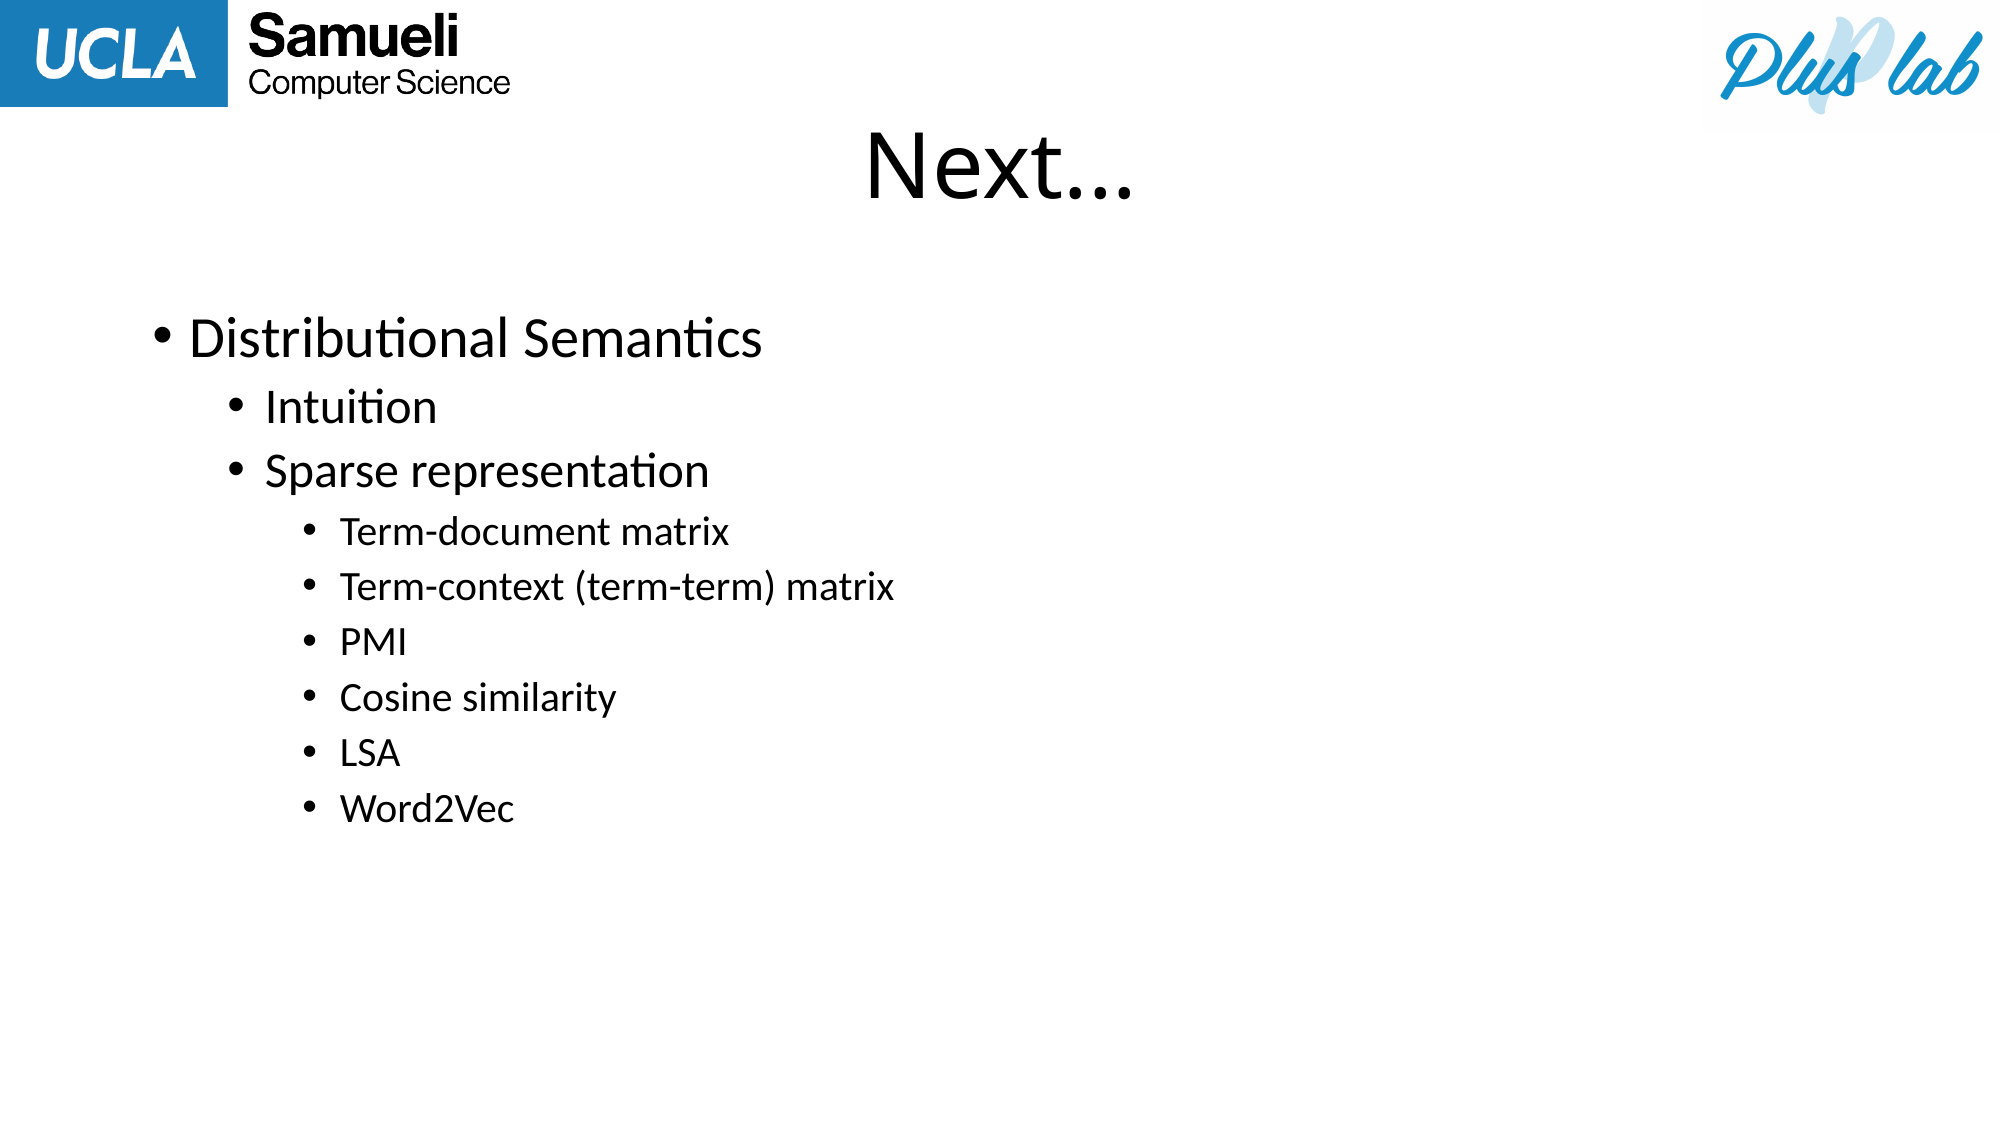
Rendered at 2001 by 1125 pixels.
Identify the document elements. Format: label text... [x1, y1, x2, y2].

list Distributional Semantics Intuition Sparse representation Term-document matrix Term-context (term-term) matrix PMI Cosine similarity LSA Word2Vec [137, 299, 1863, 1014]
picture [1703, 0, 2000, 132]
title Next... [137, 59, 1863, 278]
picture [0, 0, 510, 107]
